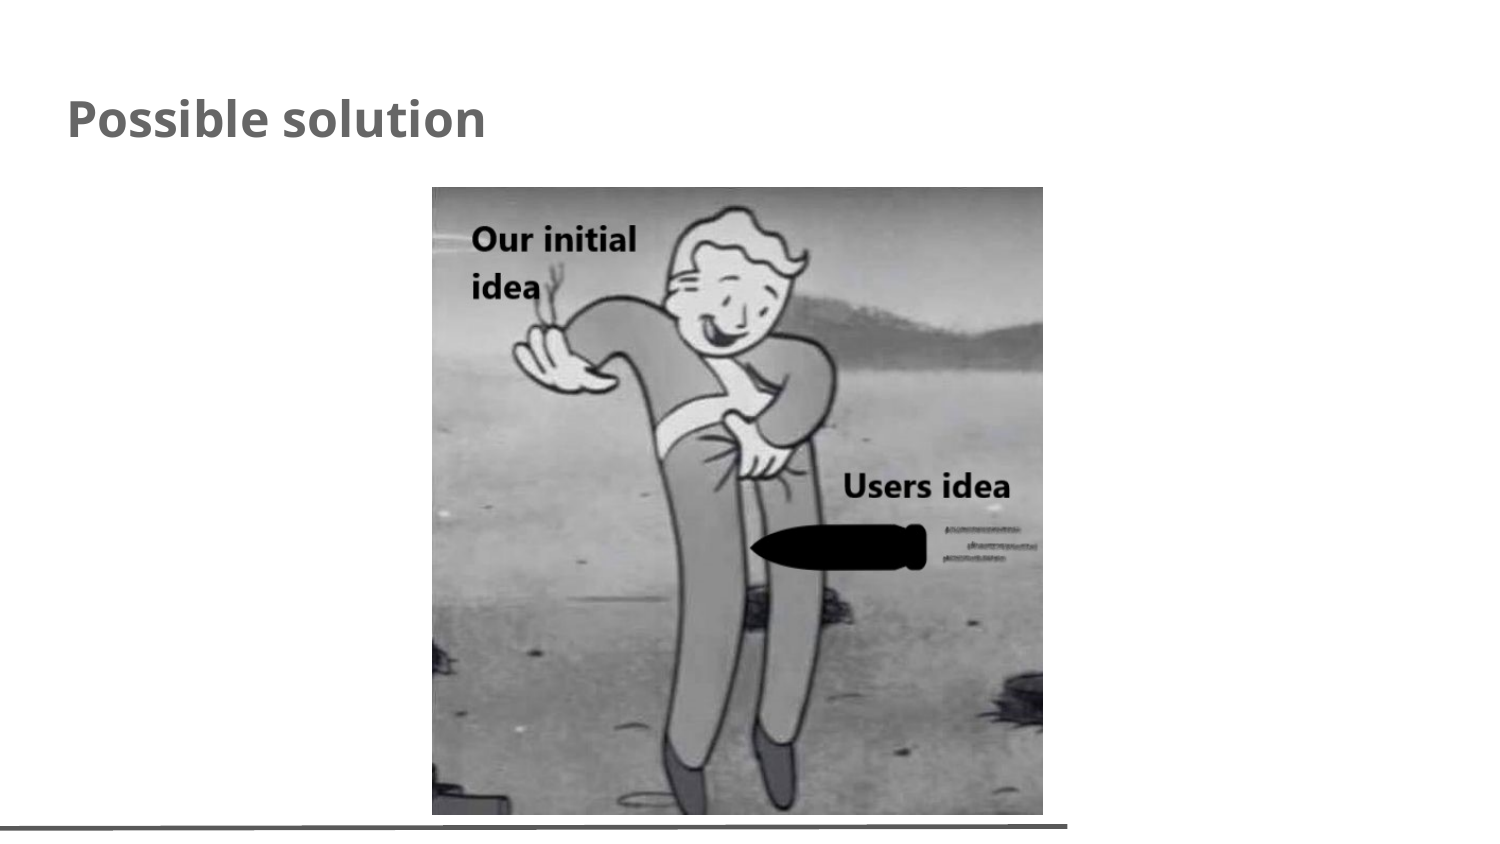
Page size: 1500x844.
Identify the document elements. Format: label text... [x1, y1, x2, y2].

title Possible solution [51, 72, 1449, 167]
picture [432, 187, 1044, 815]
